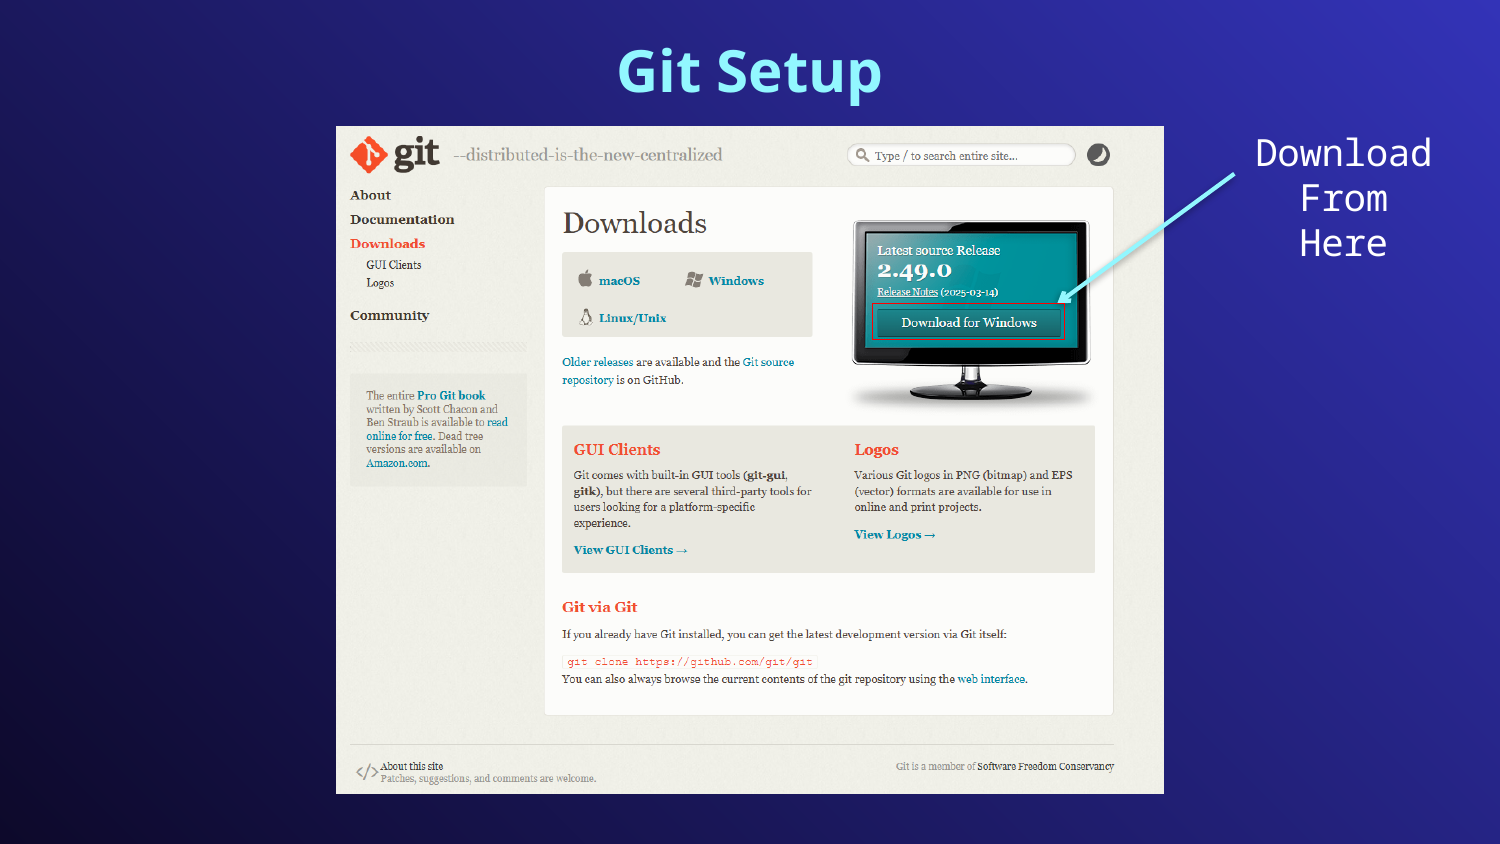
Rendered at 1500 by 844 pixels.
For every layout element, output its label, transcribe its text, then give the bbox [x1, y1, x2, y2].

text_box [1056, 173, 1235, 304]
picture [336, 126, 1164, 794]
title Git Setup [118, 29, 1382, 109]
text_box Download From Here [1246, 126, 1440, 201]
